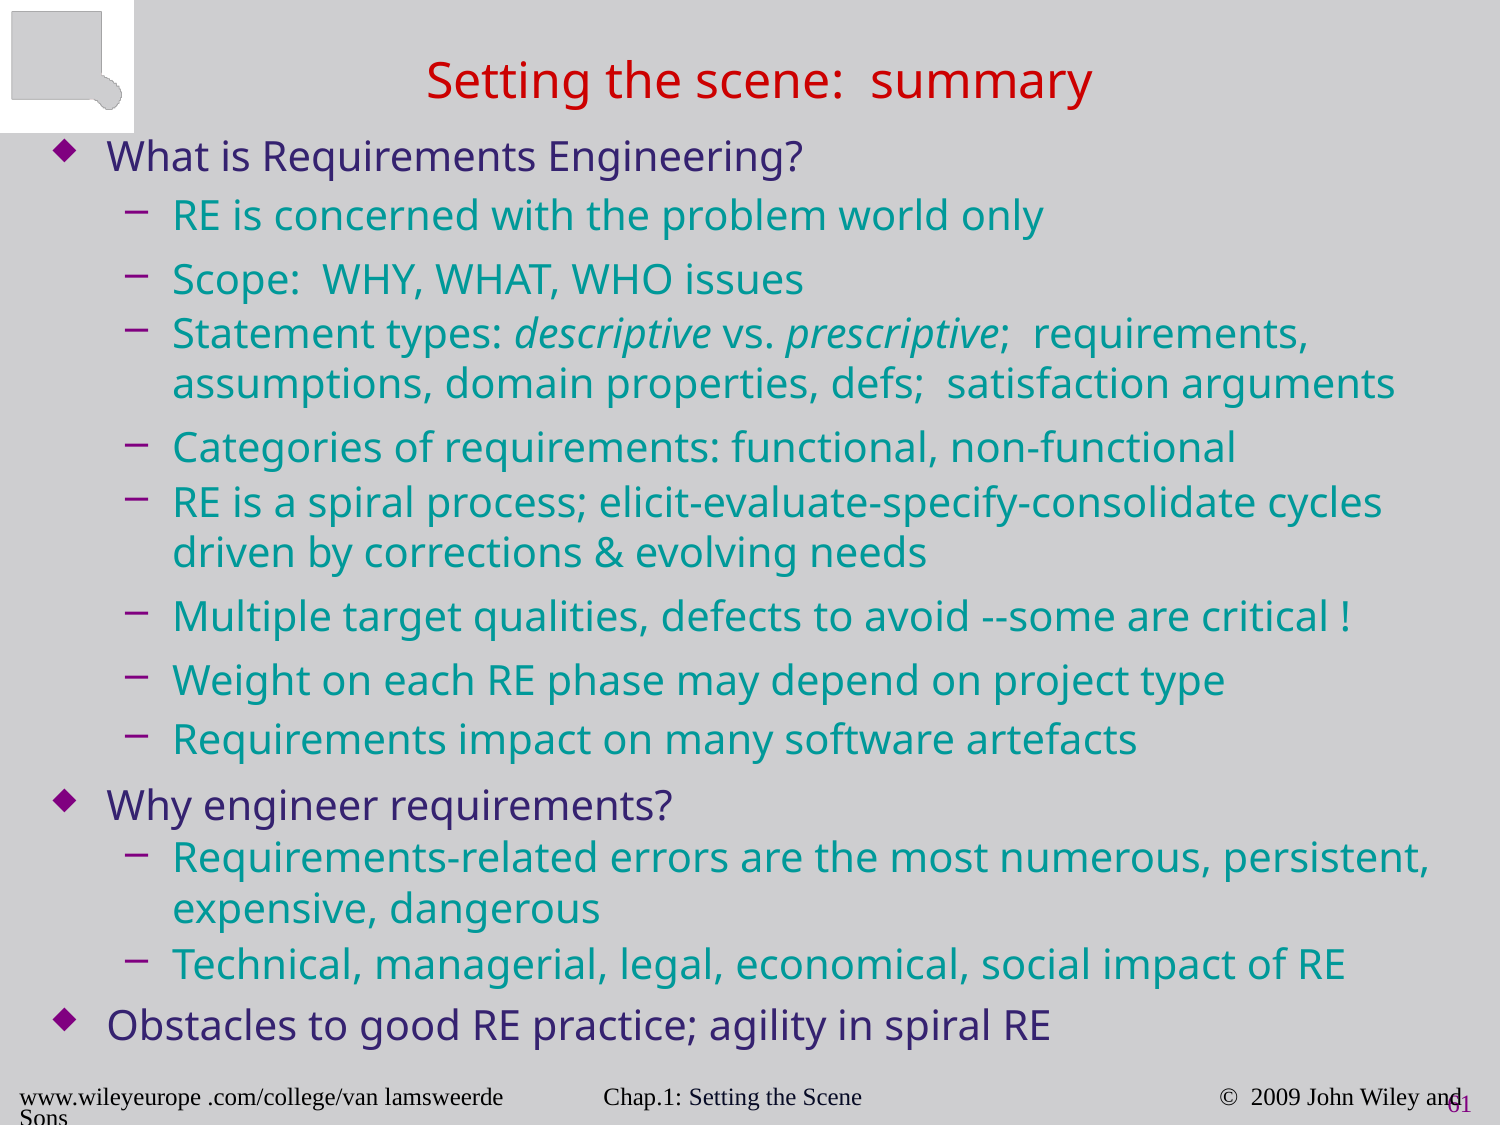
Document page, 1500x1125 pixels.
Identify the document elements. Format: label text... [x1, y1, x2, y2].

list What is Requirements Engineering? RE is concerned with the problem world only Scope: WHY, WHAT, WHO issues Statement types: descriptive vs. prescriptive; requirements, assumptions, domain properties, defs; satisfaction arguments Categories of requirements: functional, non-functional RE is a spiral process; elicit-evaluate-specify-consolidate cycles driven by corrections & evolving needs Multiple target qualities, defects to avoid --some are critical ! Weight on each RE phase may depend on project type Requirements impact on many software artefacts Why engineer requirements? Requirements-related errors are the most numerous, persistent, expensive, dangerous Technical, managerial, legal, economical, social impact of RE Obstacles to good RE practice; agility in spiral RE [0, 162, 1482, 997]
picture [0, 0, 135, 134]
title Setting the scene: summary [136, 12, 1470, 138]
